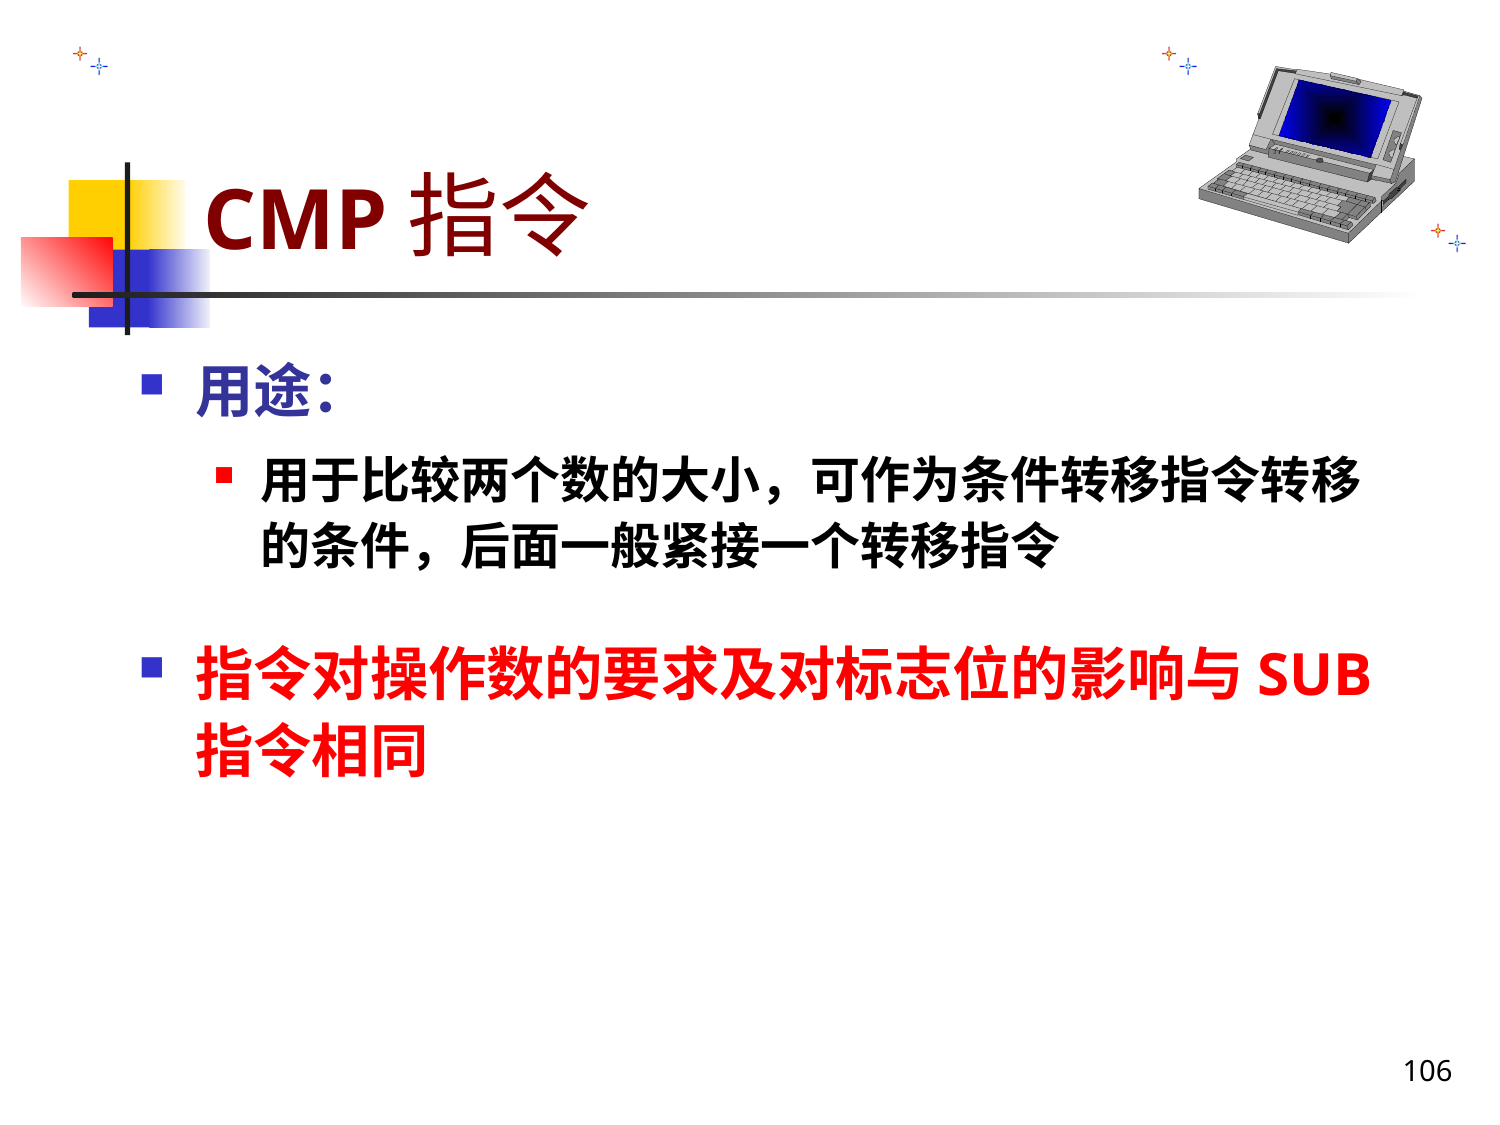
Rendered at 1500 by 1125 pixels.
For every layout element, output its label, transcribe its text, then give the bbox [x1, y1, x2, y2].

title CMP指令 [188, 34, 1468, 276]
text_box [1198, 66, 1423, 244]
picture [62, 42, 113, 93]
list 用途： 用于比较两个数的大小，可作为条件转移指令转移的条件，后面一般紧接一个转移指令 指令对操作数的要求及对标志位的影响与SUB指令相同 [123, 339, 1400, 953]
slide_number 106 [1154, 1023, 1468, 1100]
